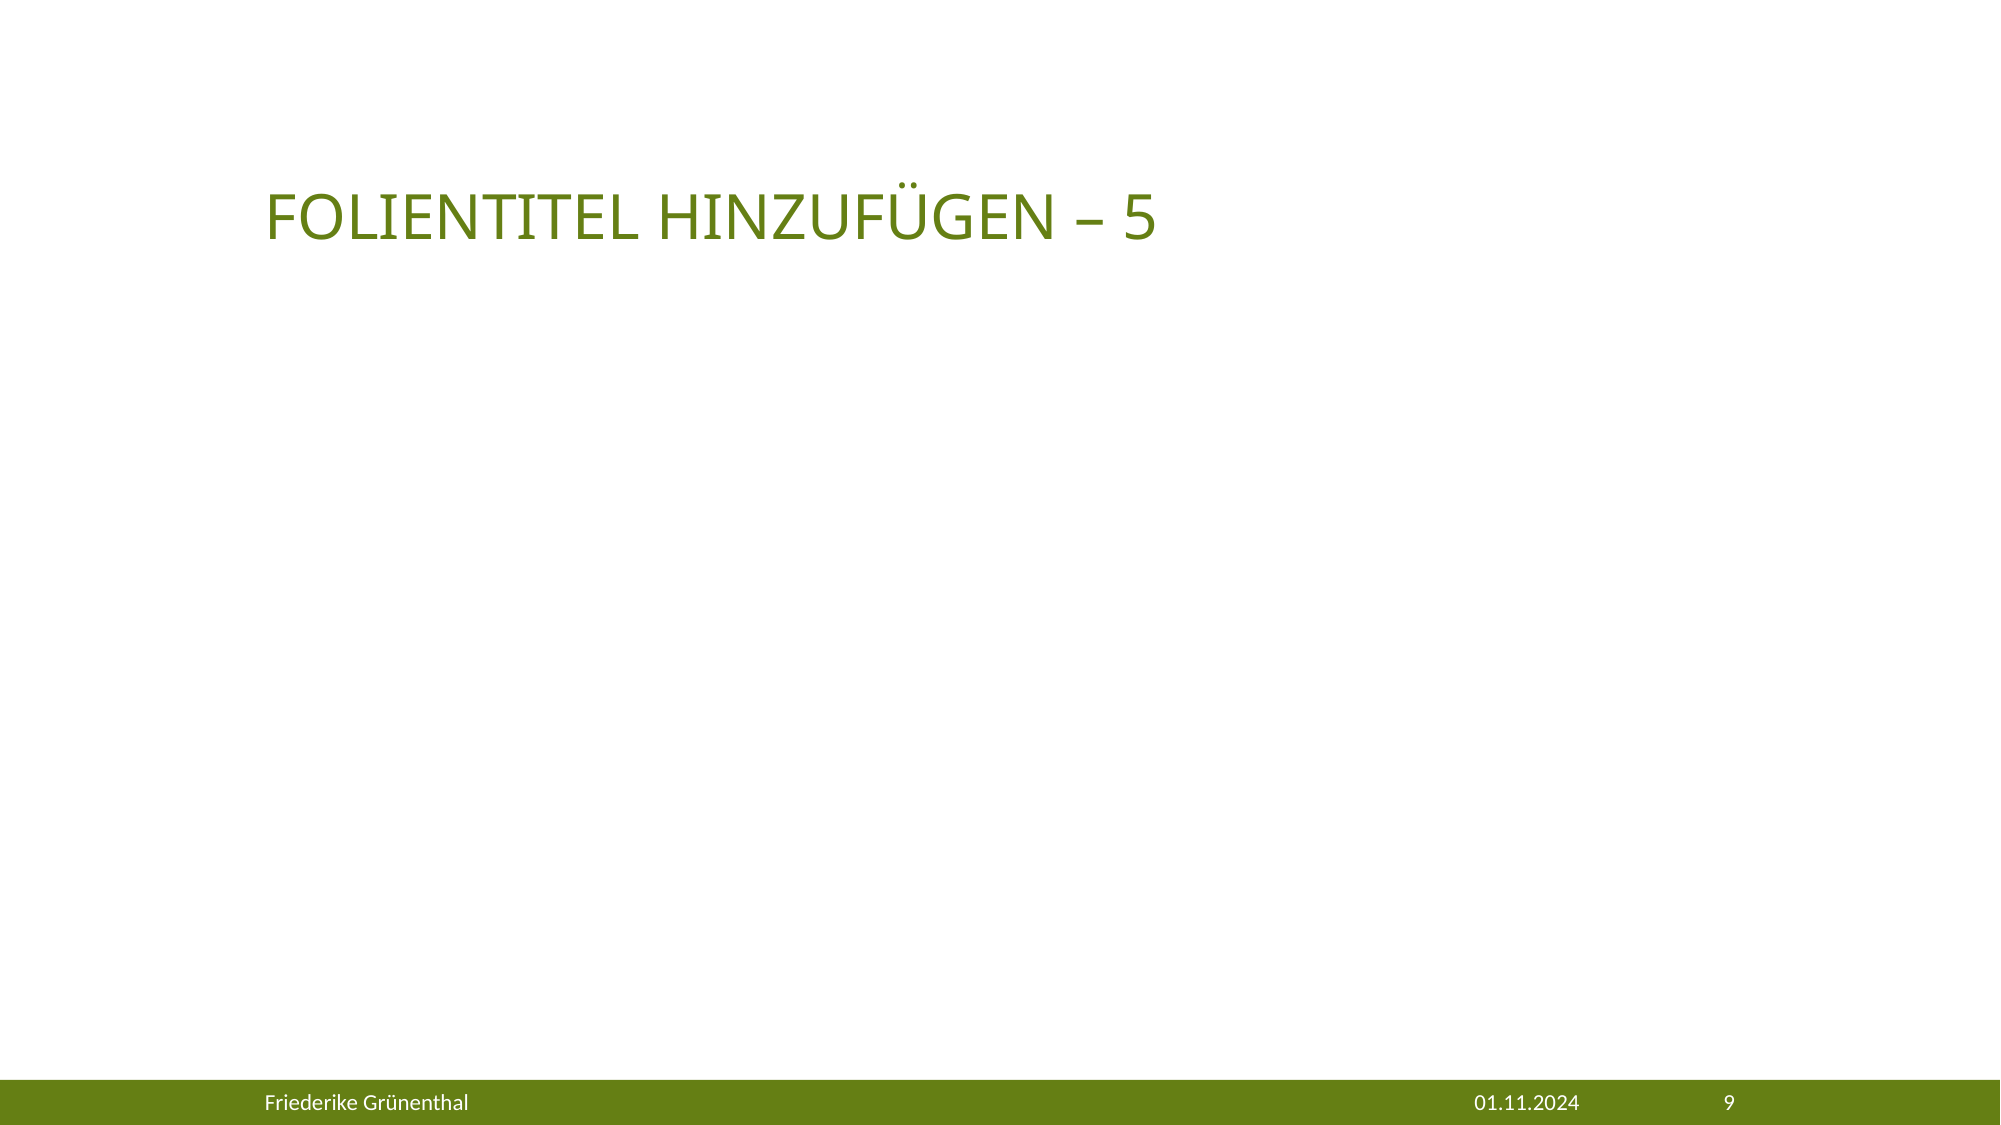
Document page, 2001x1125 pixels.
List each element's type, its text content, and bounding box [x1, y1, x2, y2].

footer Friederike Grünenthal [249, 1082, 1315, 1121]
slide_number 9 [1623, 1082, 1750, 1121]
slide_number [1343, 1082, 1595, 1121]
title Folientitel hinzufügen – 5 [249, 75, 1750, 263]
